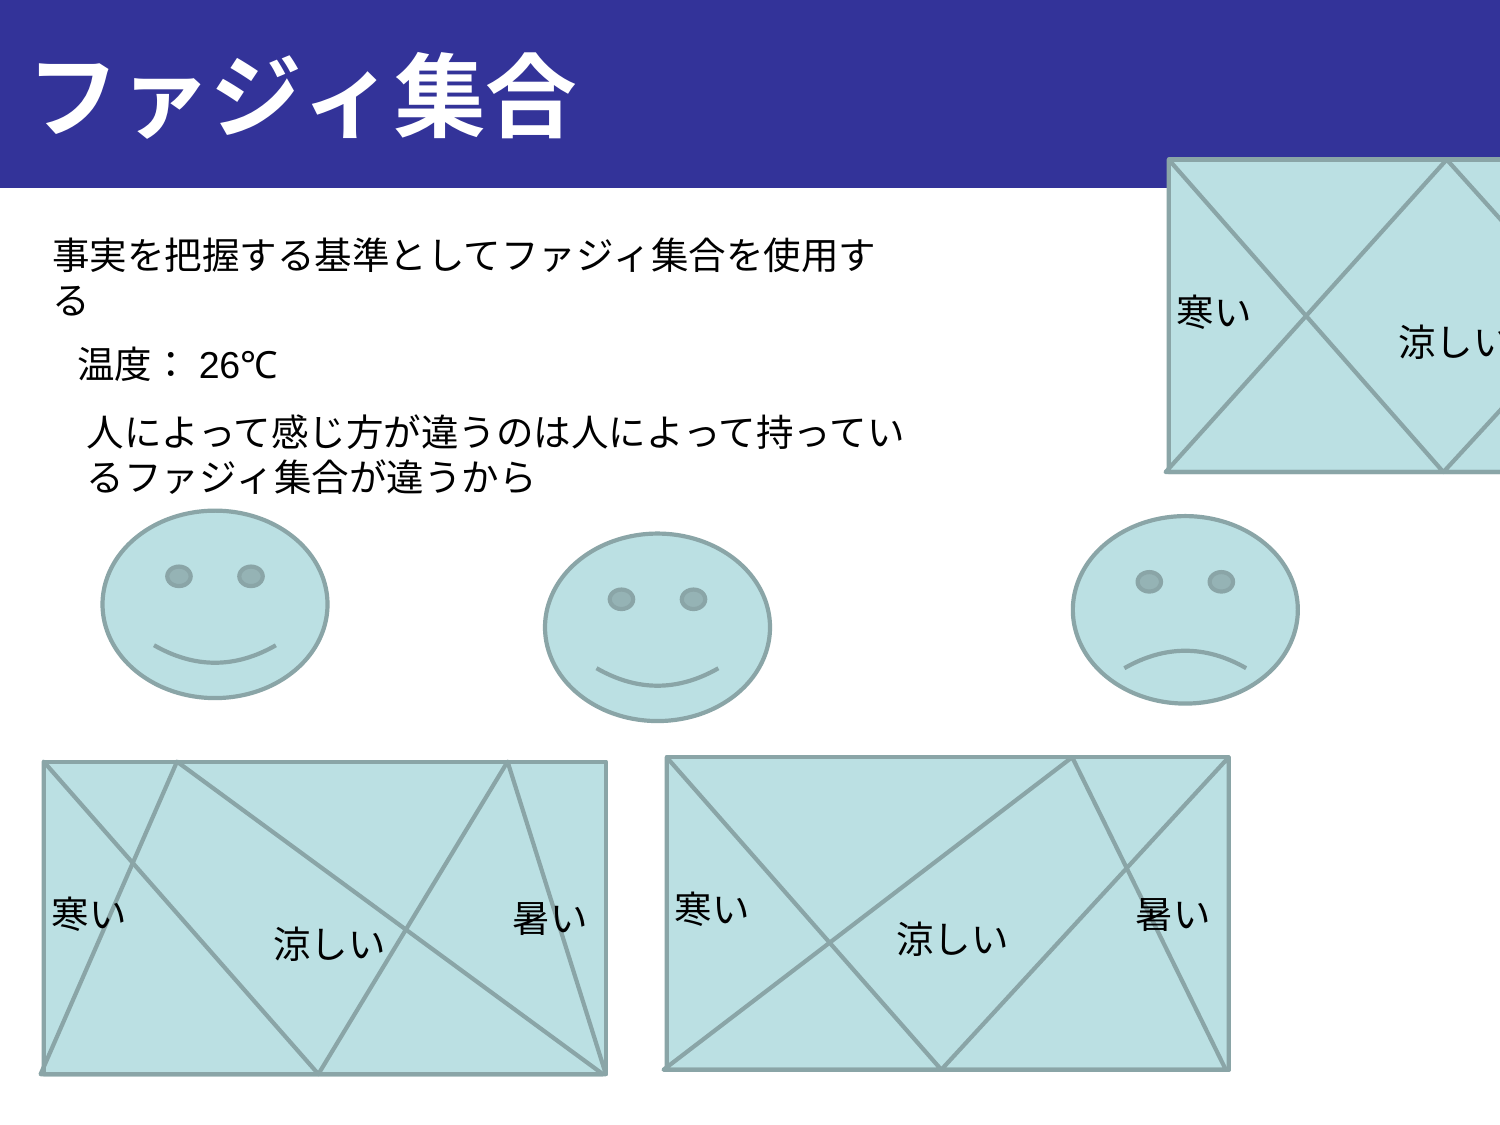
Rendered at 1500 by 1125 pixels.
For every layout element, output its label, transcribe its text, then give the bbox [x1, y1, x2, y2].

text_box [1070, 513, 1300, 706]
text_box [100, 508, 330, 701]
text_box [37, 761, 607, 1075]
title ファジィ集合 [12, 0, 1500, 188]
text_box 事実を把握する基準としてファジィ集合を使用する [37, 224, 900, 330]
text_box 人によって感じ方が違うのは人によって持っているファジィ集合が違うから [72, 401, 935, 507]
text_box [660, 756, 1230, 1070]
text_box [542, 531, 773, 724]
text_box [1162, 159, 1500, 473]
text_box 温度：26℃ [62, 334, 300, 394]
